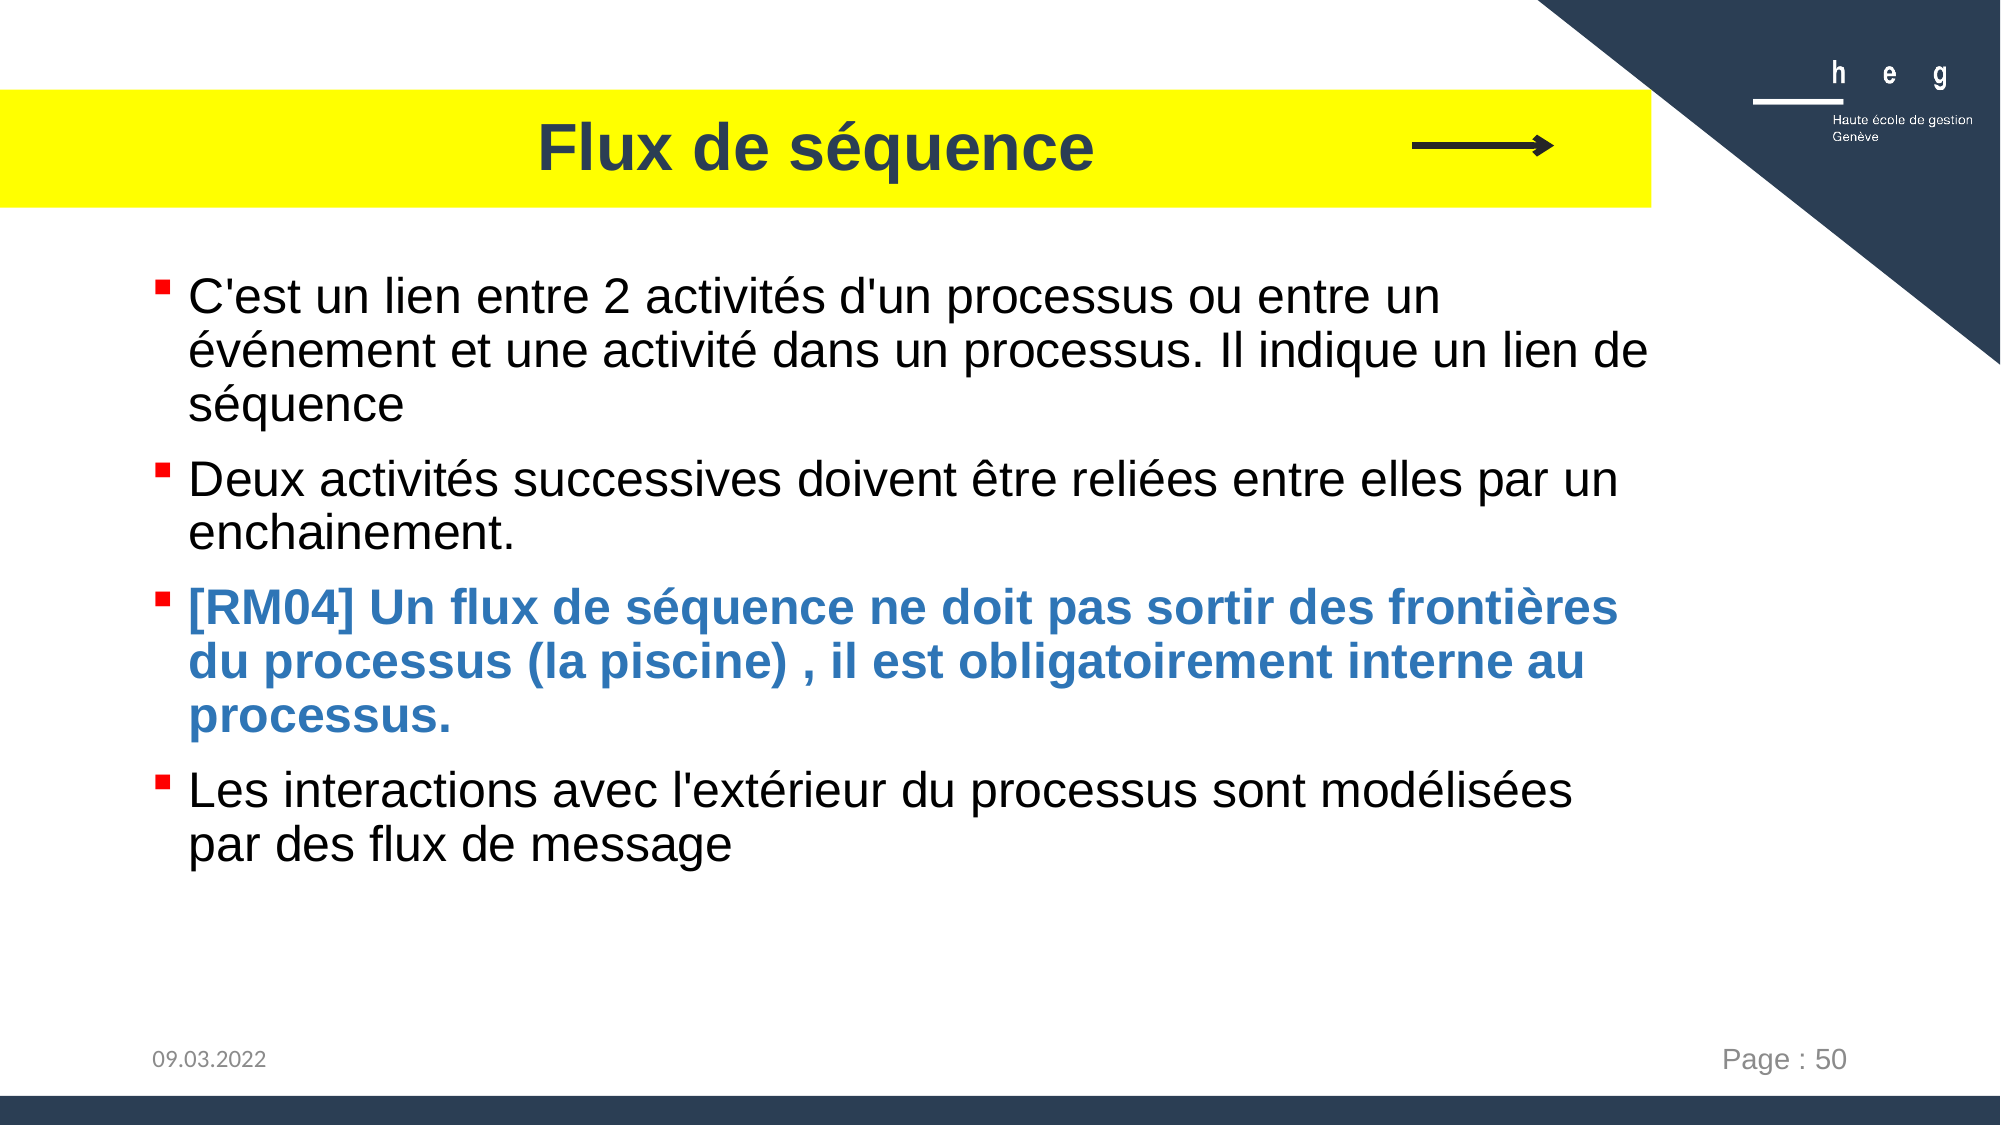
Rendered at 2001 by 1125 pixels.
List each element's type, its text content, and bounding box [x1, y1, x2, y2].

slide_number Page : 50 [1412, 1027, 1863, 1088]
list C'est un lien entre 2 activités d'un processus ou entre un événement et une activité dans un processus. Il indique un lien de séquence Deux activités successives doivent être reliées entre elles par un enchainement. [RM04] Un flux de séquence ne doit pas sortir des frontières du processus (la piscine) , il est obligatoirement interne au processus. Les interactions avec l'extérieur du processus sont modélisées par des flux de message [136, 262, 1675, 1028]
title Flux de séquence [0, 89, 1652, 208]
picture [1753, 60, 1972, 141]
